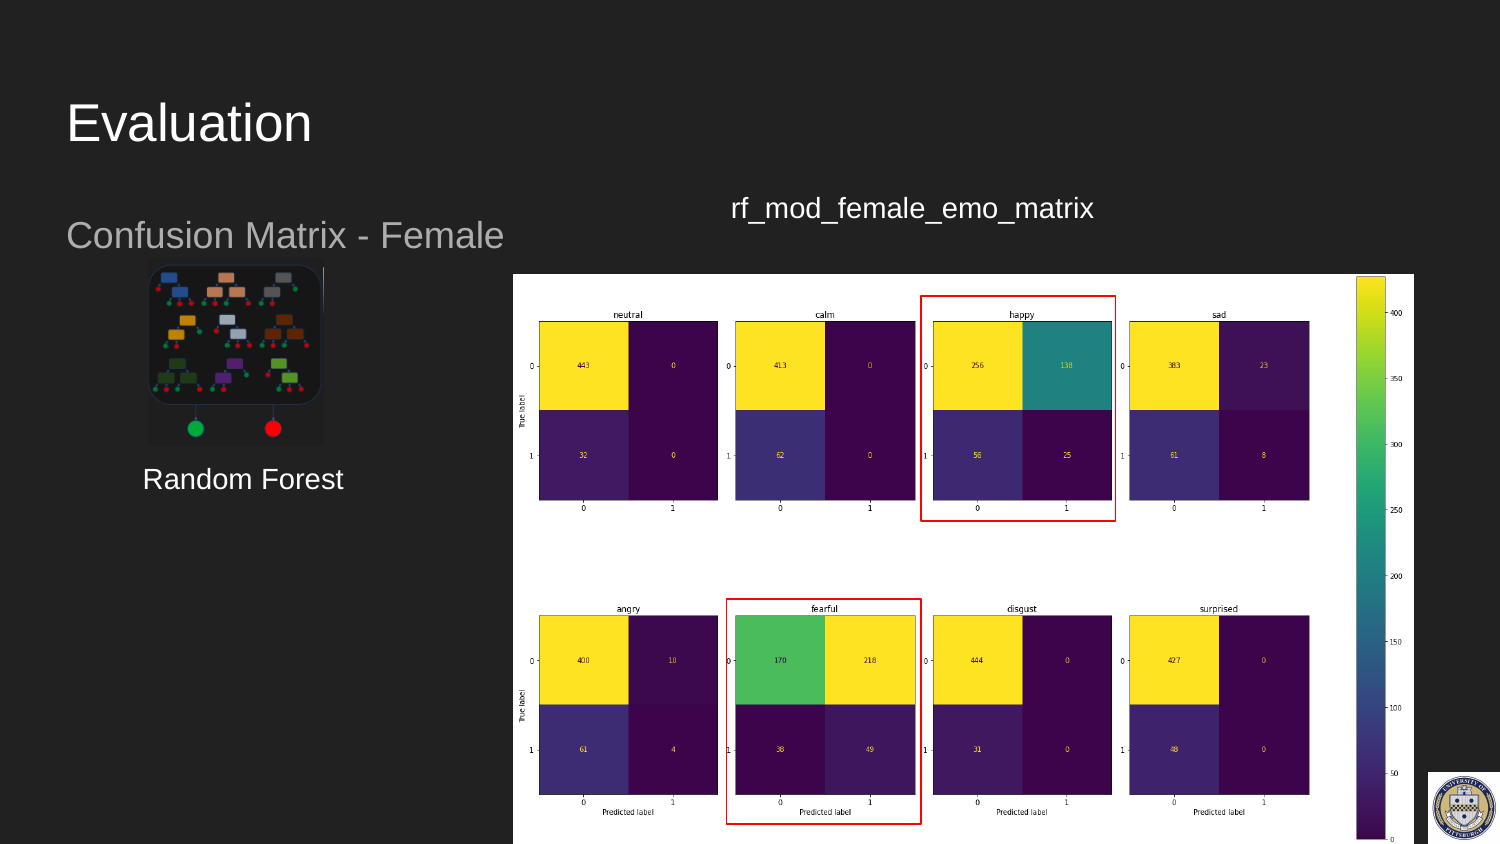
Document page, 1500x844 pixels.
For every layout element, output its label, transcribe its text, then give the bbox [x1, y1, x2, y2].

text_box Random Forest [97, 445, 390, 511]
list Confusion Matrix - Female [51, 189, 1449, 750]
text_box rf_mod_female_emo_matrix [589, 174, 1237, 240]
picture [513, 273, 1414, 844]
picture [147, 257, 324, 446]
picture [1428, 772, 1500, 844]
title Evaluation [51, 72, 1449, 167]
